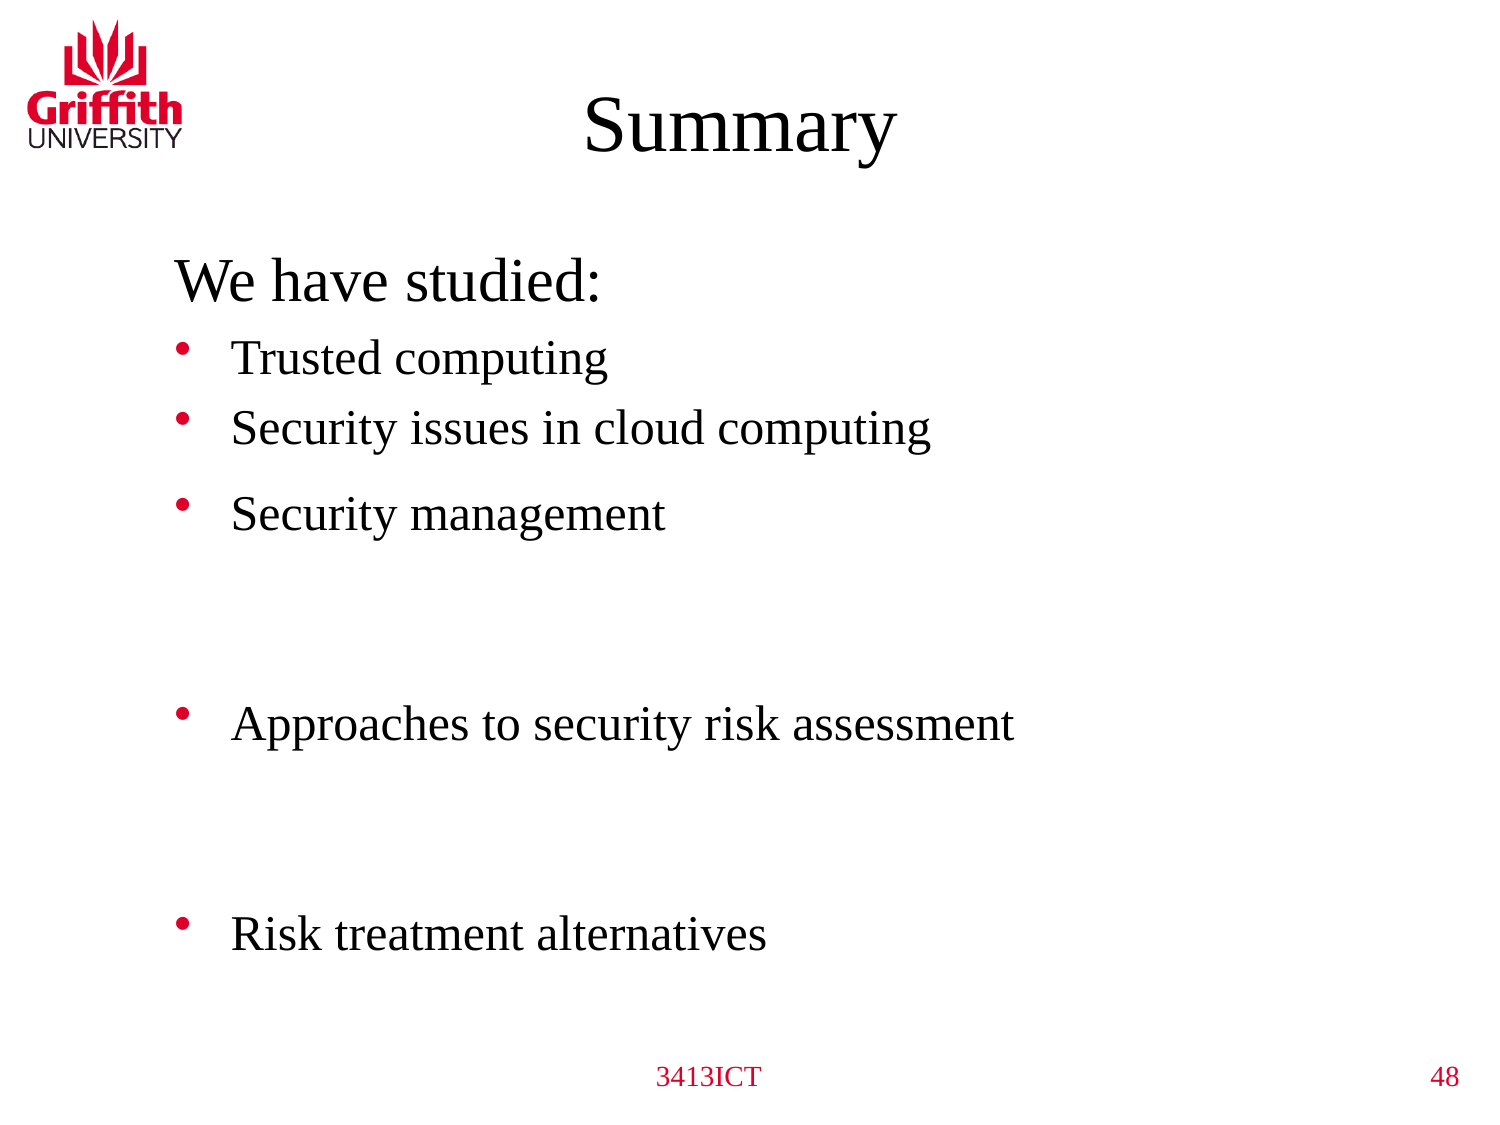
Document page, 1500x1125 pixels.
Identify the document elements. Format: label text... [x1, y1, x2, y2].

picture [23, 15, 186, 151]
slide_number 48 [1092, 1049, 1476, 1101]
footer 3413ICT [419, 1049, 999, 1101]
title Summary [187, 24, 1294, 213]
list We have studied: Trusted computing Security issues in cloud computing Security management Approaches to security risk assessment Risk treatment alternatives [159, 231, 1451, 1009]
